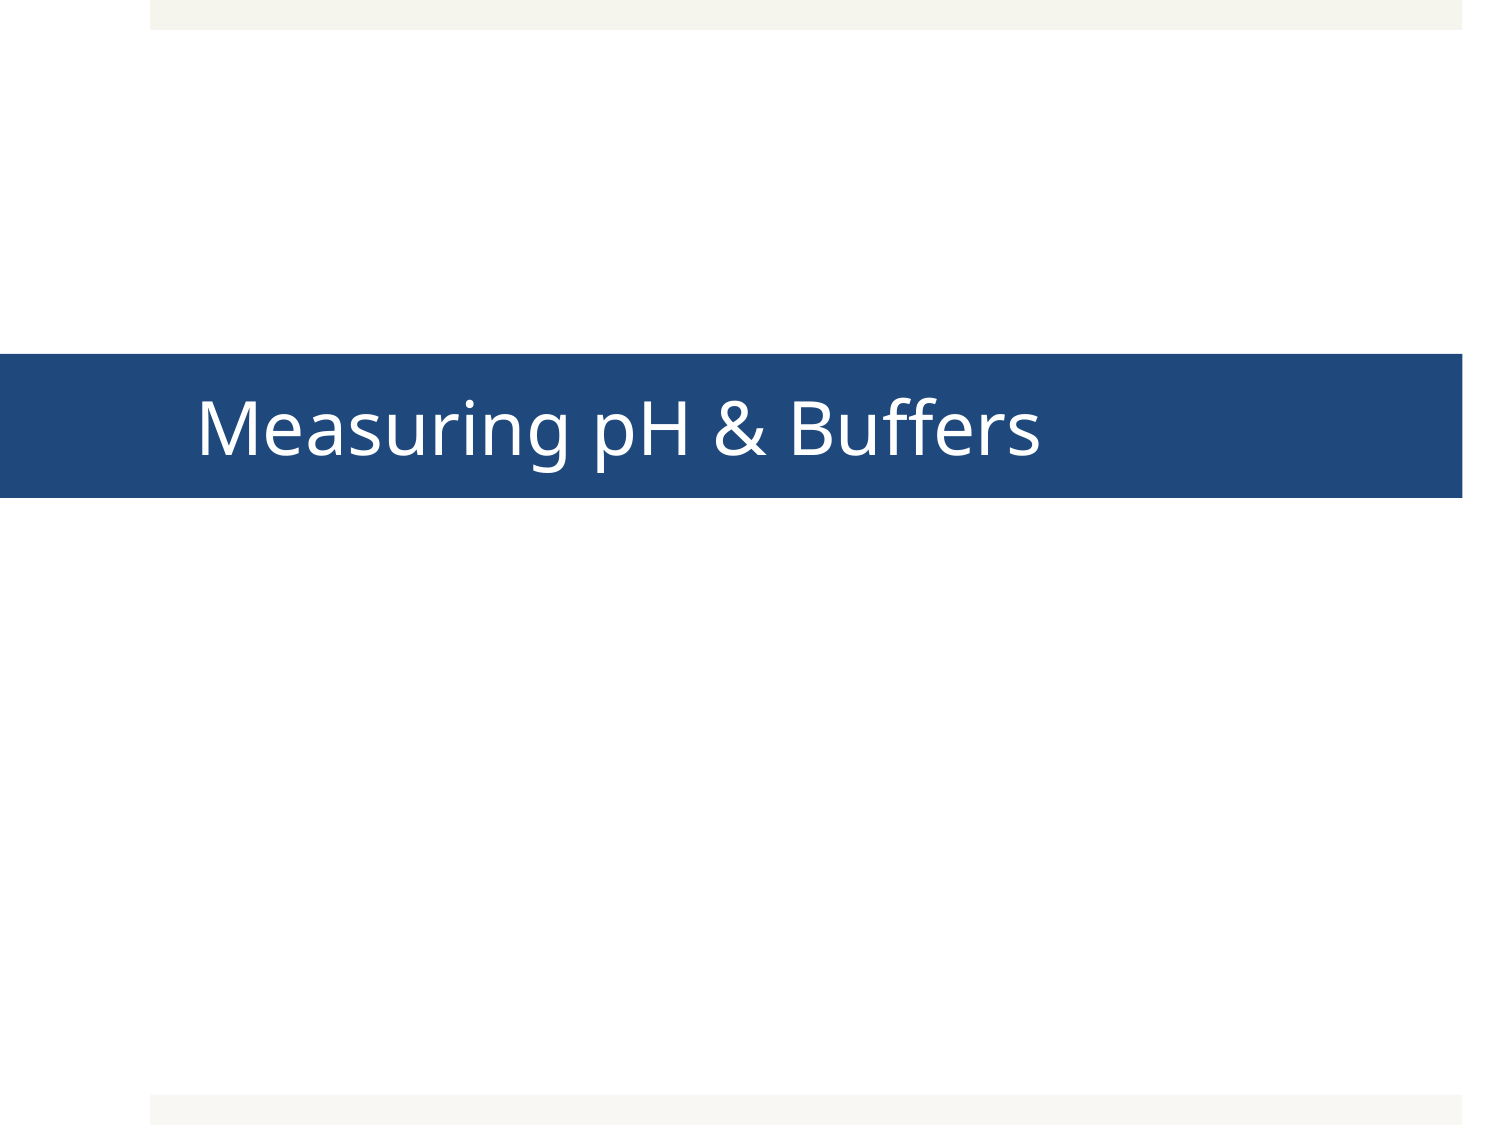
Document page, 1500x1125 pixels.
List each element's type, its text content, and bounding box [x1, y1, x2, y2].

title Measuring pH & Buffers [0, 353, 1463, 498]
